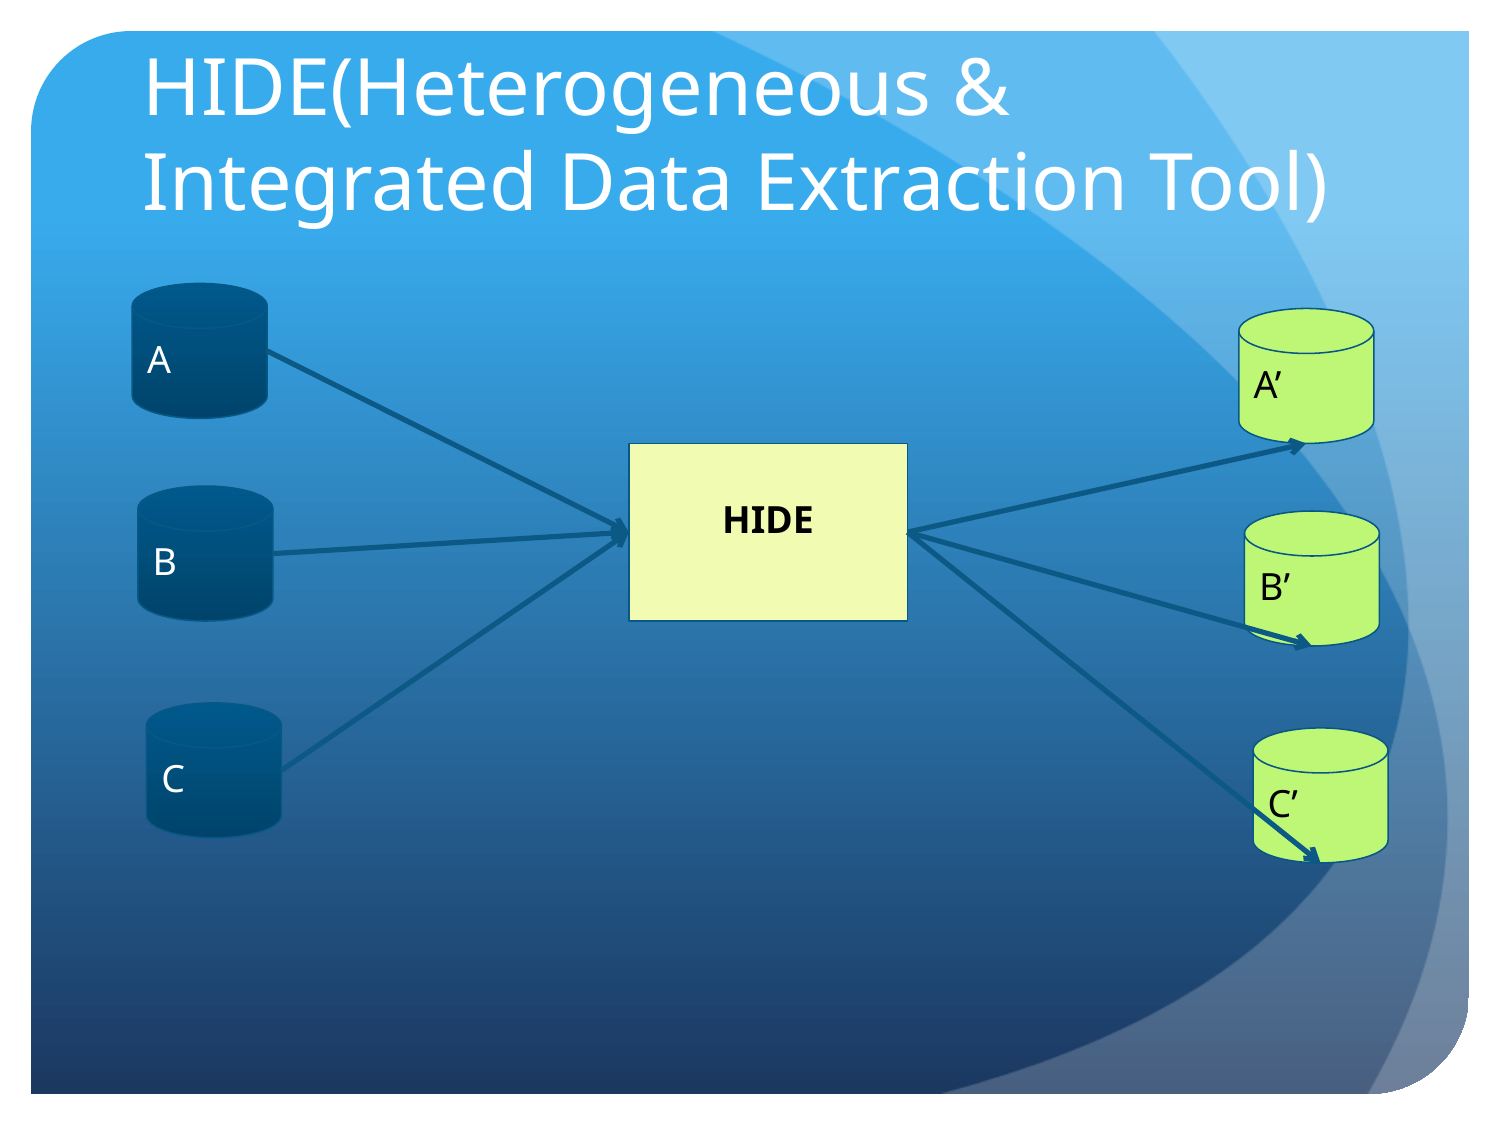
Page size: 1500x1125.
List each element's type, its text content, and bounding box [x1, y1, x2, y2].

picture [24, 30, 1473, 1094]
text_box A [131, 282, 268, 420]
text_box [907, 531, 1254, 796]
text_box B’ [1244, 510, 1381, 647]
text_box B [137, 485, 274, 622]
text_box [266, 350, 629, 533]
text_box A’ [1238, 307, 1375, 445]
text_box C’ [1252, 727, 1389, 864]
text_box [272, 531, 281, 554]
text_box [907, 375, 1240, 531]
text_box C [145, 702, 283, 839]
title HIDE(Heterogeneous & Integrated Data Extraction Tool) [127, 62, 1372, 234]
text_box HIDE [629, 443, 907, 622]
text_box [281, 531, 630, 771]
